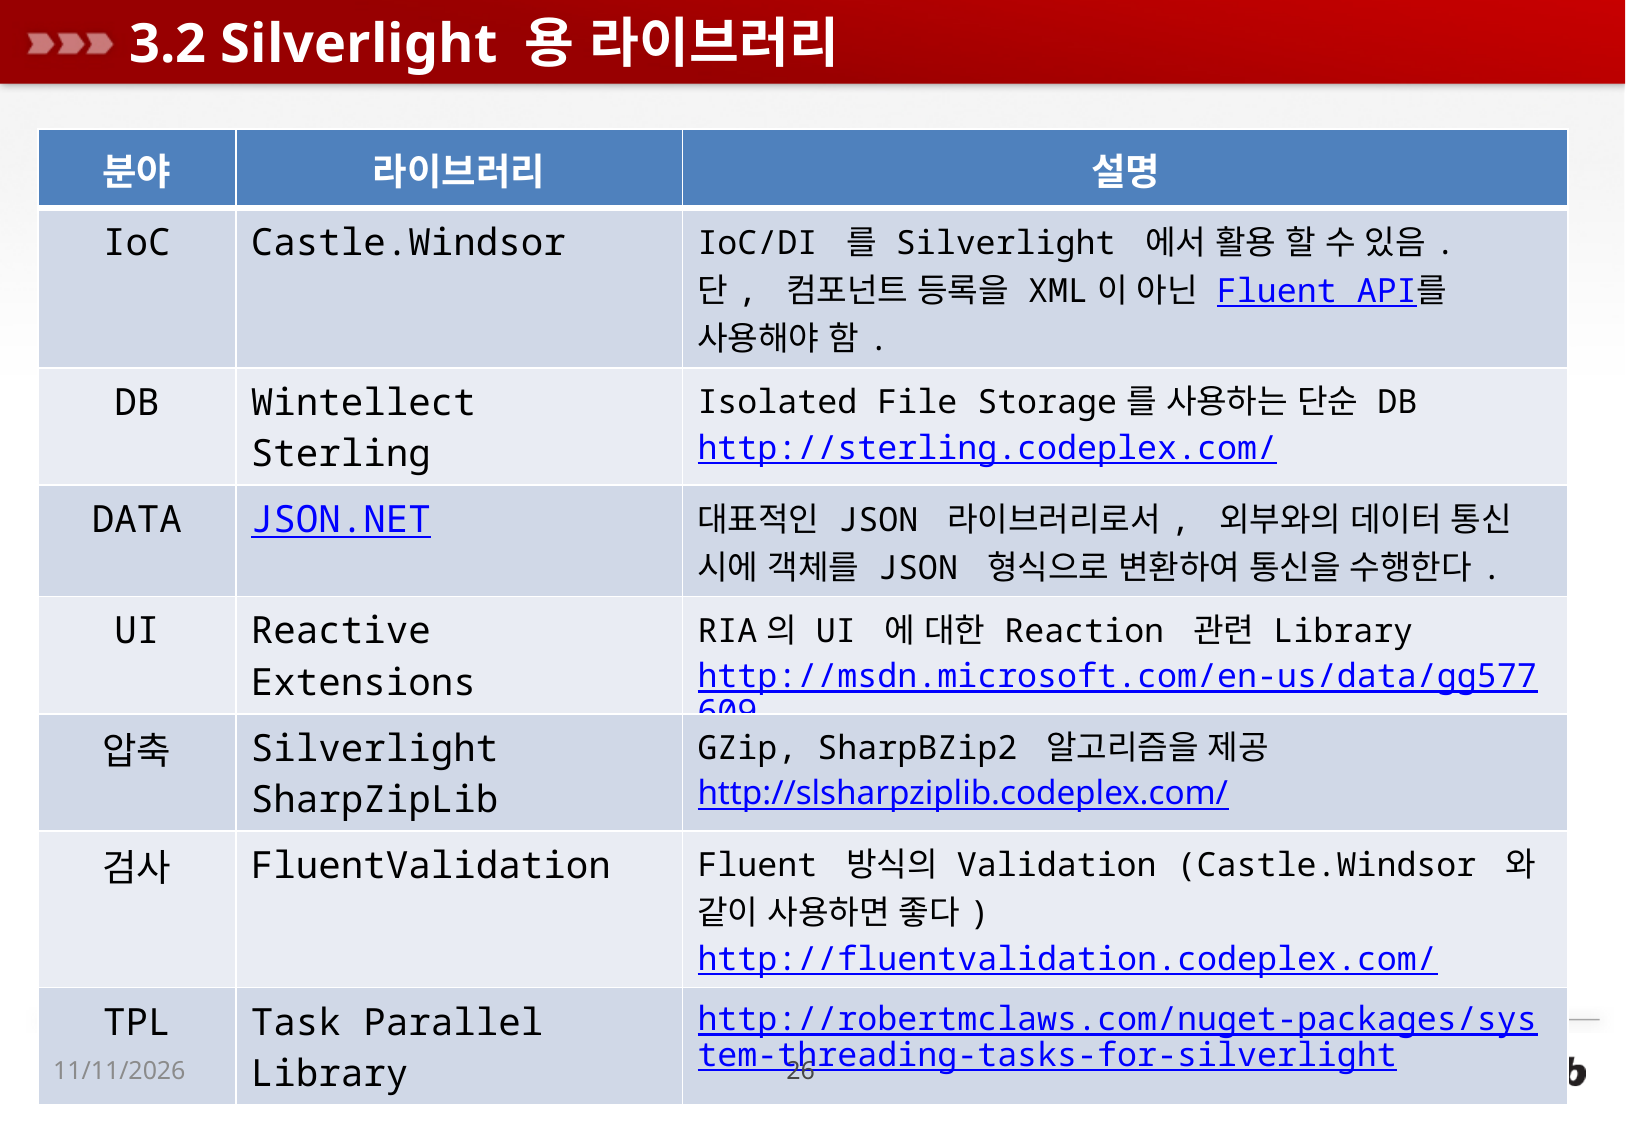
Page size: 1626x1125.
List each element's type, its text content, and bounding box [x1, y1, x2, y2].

table_cell Castle.Windsor [237, 211, 682, 367]
table_cell 검사 [39, 832, 235, 987]
slide_number 26 [611, 1041, 991, 1102]
table_cell DATA [39, 486, 235, 596]
table_cell IoC [39, 211, 235, 367]
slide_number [38, 1041, 229, 1102]
table_cell Fluent 방식의 Validation (Castle.Windsor 와 같이 사용하면 좋다) http://fluentvalidation.codeplex.com/ [683, 832, 1567, 987]
table_cell Task Parallel Library [237, 988, 682, 1104]
table_cell UI [39, 597, 235, 713]
table_cell Silverlight SharpZipLib [237, 715, 682, 830]
table_cell Reactive Extensions [237, 597, 682, 713]
title 3.2 Silverlight 용 라이브러리 [114, 0, 1486, 83]
table_cell 대표적인 JSON 라이브러리로서, 외부와의 데이터 통신 시에 객체를 JSON 형식으로 변환하여 통신을 수행한다. [683, 486, 1567, 596]
table_cell http://robertmclaws.com/nuget-packages/system-threading-tasks-for-silverlight [683, 988, 1567, 1104]
table_header 라이브러리 [237, 130, 682, 205]
table_cell FluentValidation [237, 832, 682, 987]
table_cell 압축 [39, 715, 235, 830]
picture [0, 0, 1626, 1125]
table_cell Wintellect Sterling [237, 369, 682, 484]
table_cell Isolated File Storage를 사용하는 단순 DB http://sterling.codeplex.com/ [683, 369, 1567, 484]
table_cell GZip, SharpBZip2 알고리즘을 제공 http://slsharpziplib.codeplex.com/ [683, 715, 1567, 830]
table_cell JSON.NET [237, 486, 682, 596]
table_header 설명 [683, 130, 1567, 205]
table_cell DB [39, 369, 235, 484]
table_cell TPL [39, 988, 235, 1104]
table_cell RIA의 UI 에 대한 Reaction 관련 Library http://msdn.microsoft.com/en-us/data/gg577609 [683, 597, 1567, 713]
table_header 분야 [39, 130, 235, 205]
table_cell IoC/DI 를 Silverlight 에서 활용 할 수 있음. 단, 컴포넌트 등록을 XML이 아닌 Fluent API를 사용해야 함. [683, 211, 1567, 367]
